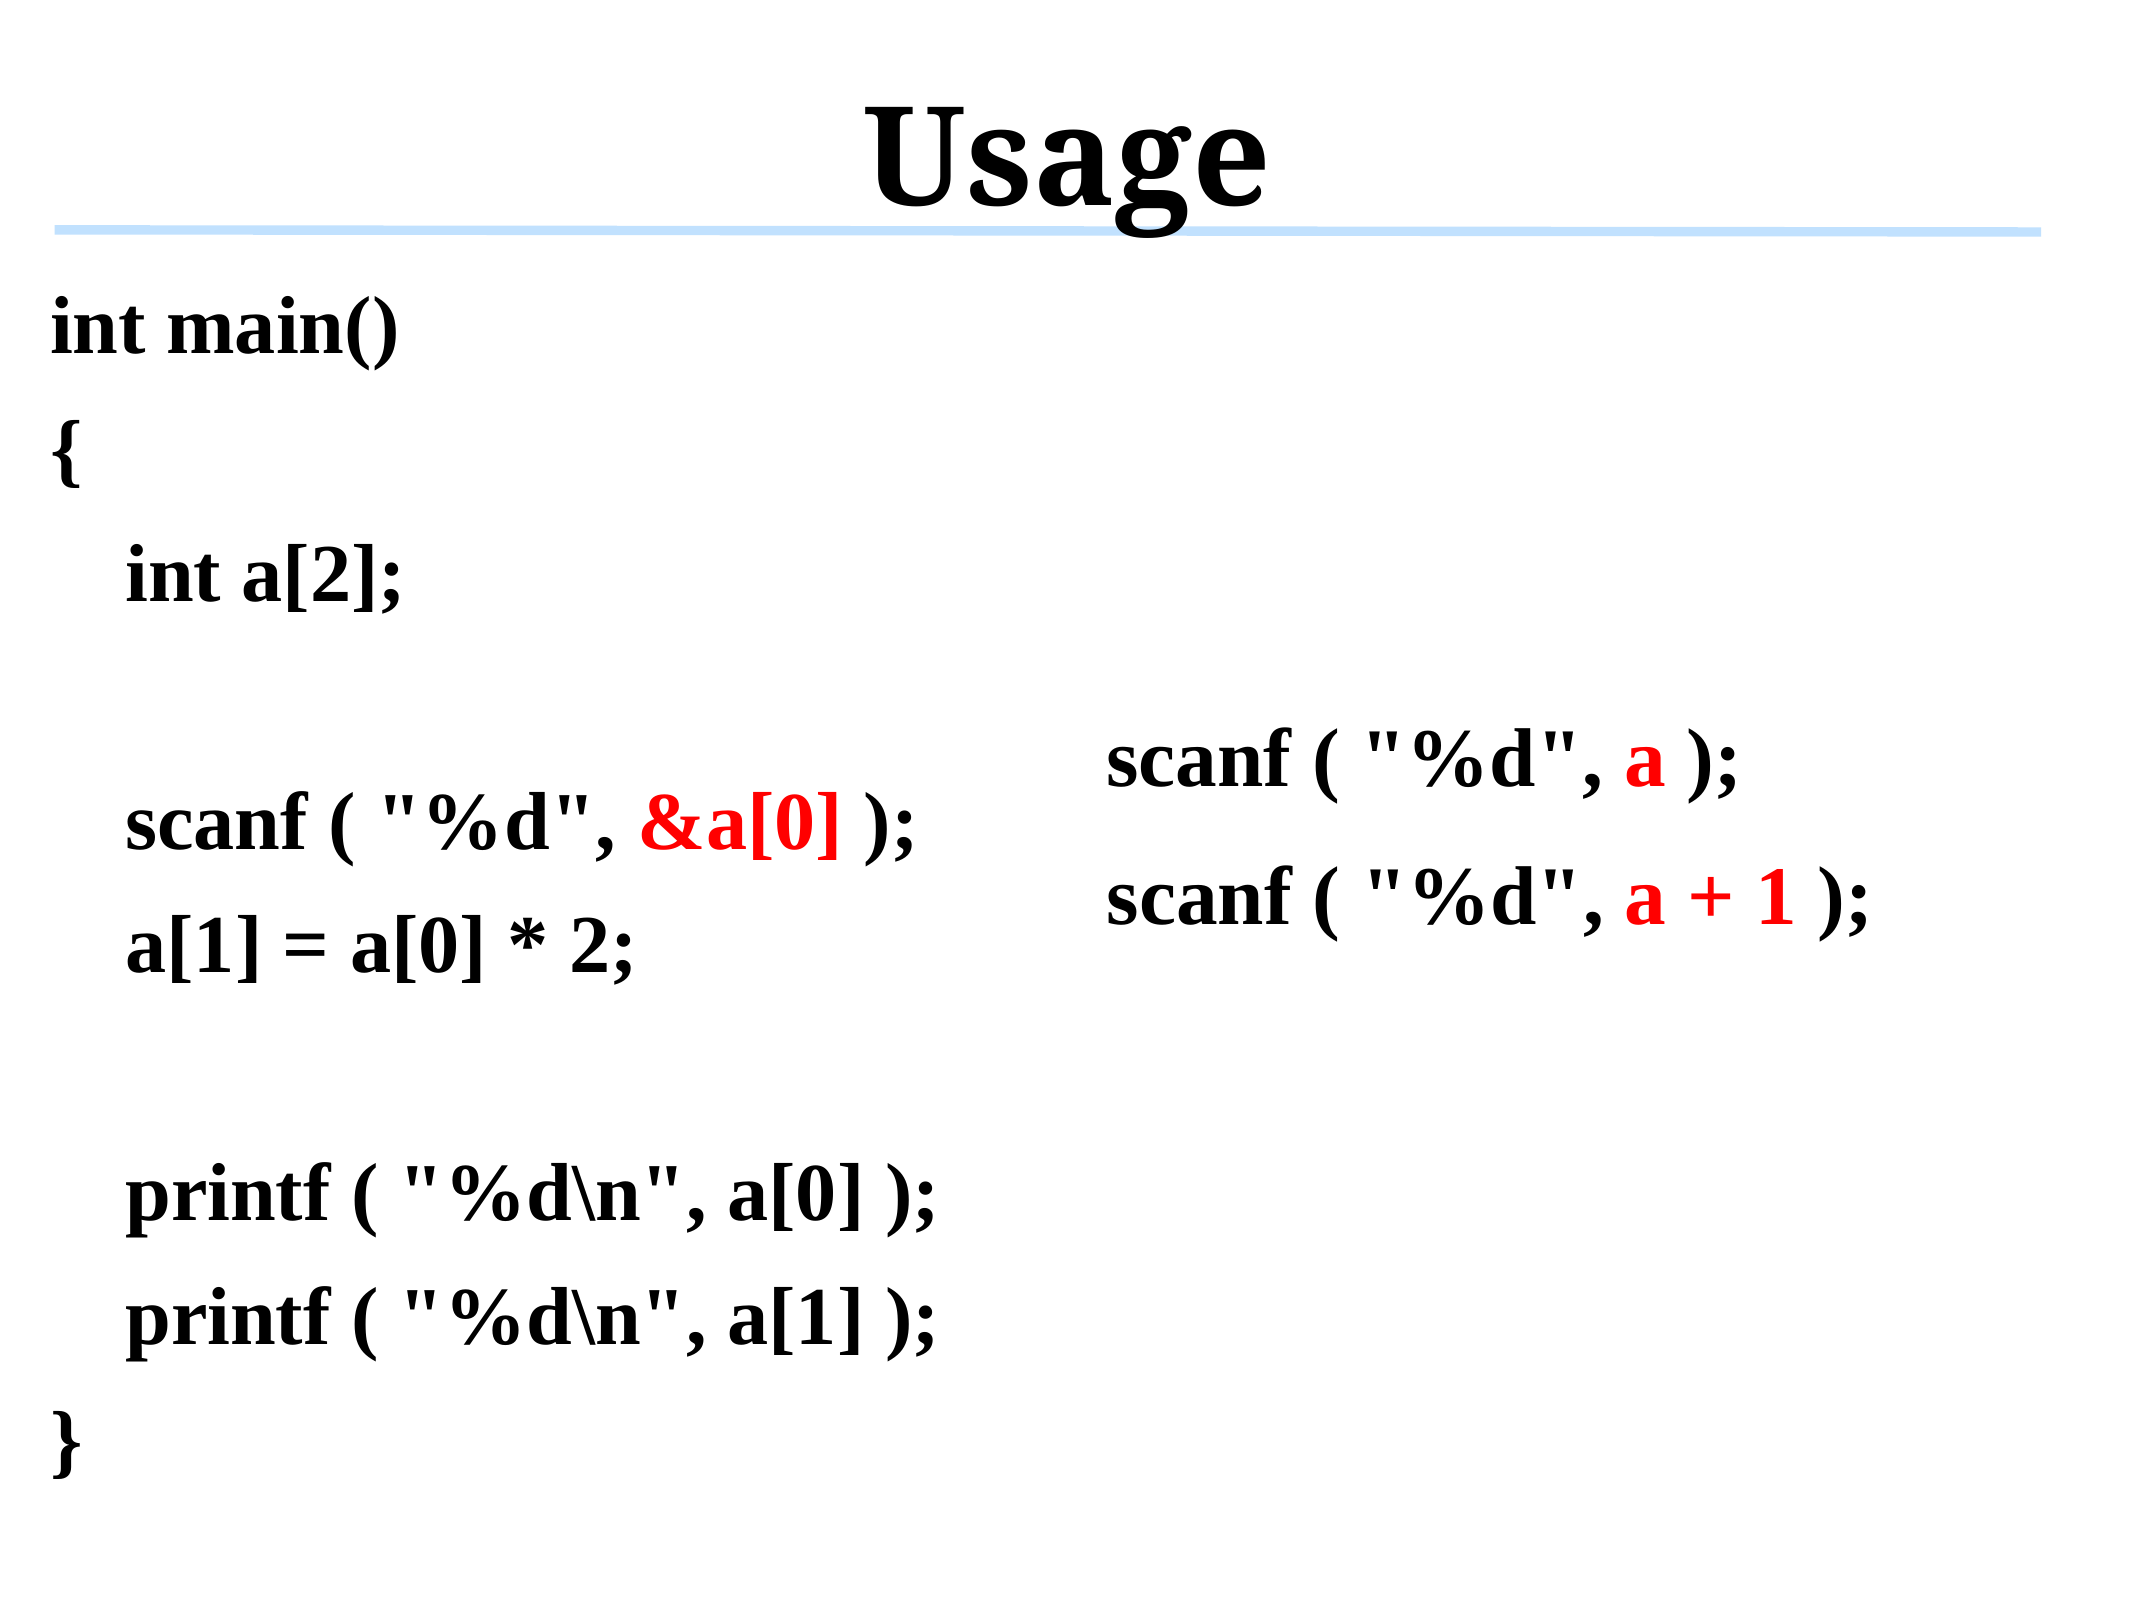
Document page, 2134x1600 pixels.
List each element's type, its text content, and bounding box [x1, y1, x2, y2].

text_box scanf ( "%d", a ); [1091, 696, 1986, 811]
list int main() { int a[2]; scanf ( "%d", &a[0] ); a[1] = a[0] * 2; printf ( "%d\n", a[0] ); printf ( "%d\n", a[1] ); } [1, 255, 2134, 1501]
text_box scanf ( "%d", a + 1 ); [1092, 834, 2117, 949]
title Usage [1, 7, 2134, 255]
